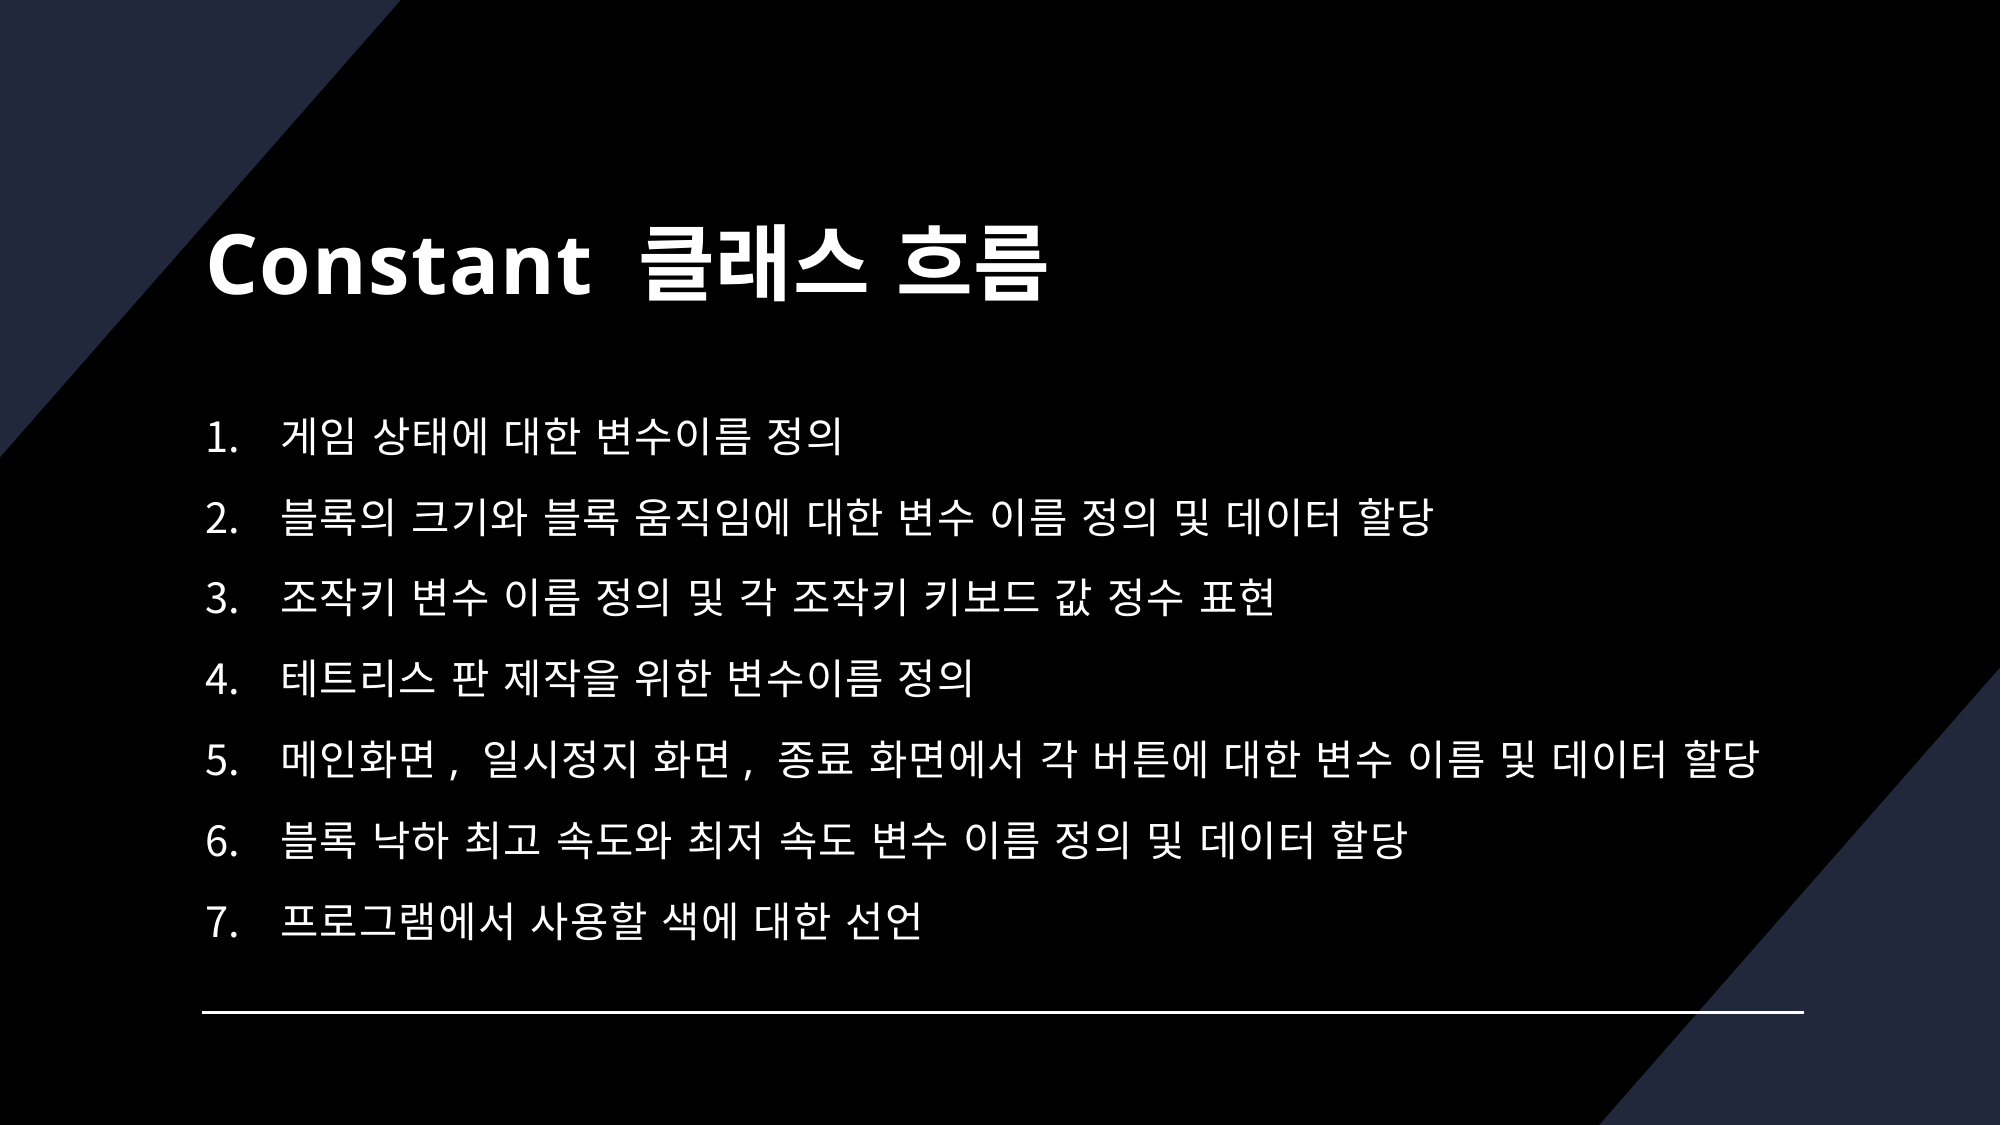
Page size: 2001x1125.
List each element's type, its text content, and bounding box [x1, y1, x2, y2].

list 게임 상태에 대한 변수이름 정의 블록의 크기와 블록 움직임에 대한 변수 이름 정의 및 데이터 할당 조작키 변수 이름 정의 및 각 조작키 키보드 값 정수 표현 테트리스 판 제작을 위한 변수이름 정의 메인화면, 일시정지 화면, 종료 화면에서 각 버튼에 대한 변수 이름 및 데이터 할당 블록 낙하 최고 속도와 최저 속도 변수 이름 정의 및 데이터 할당 프로그램에서 사용할 색에 대한 선언 [187, 382, 1813, 1015]
title Constant 클래스 흐름 [187, 143, 1813, 367]
